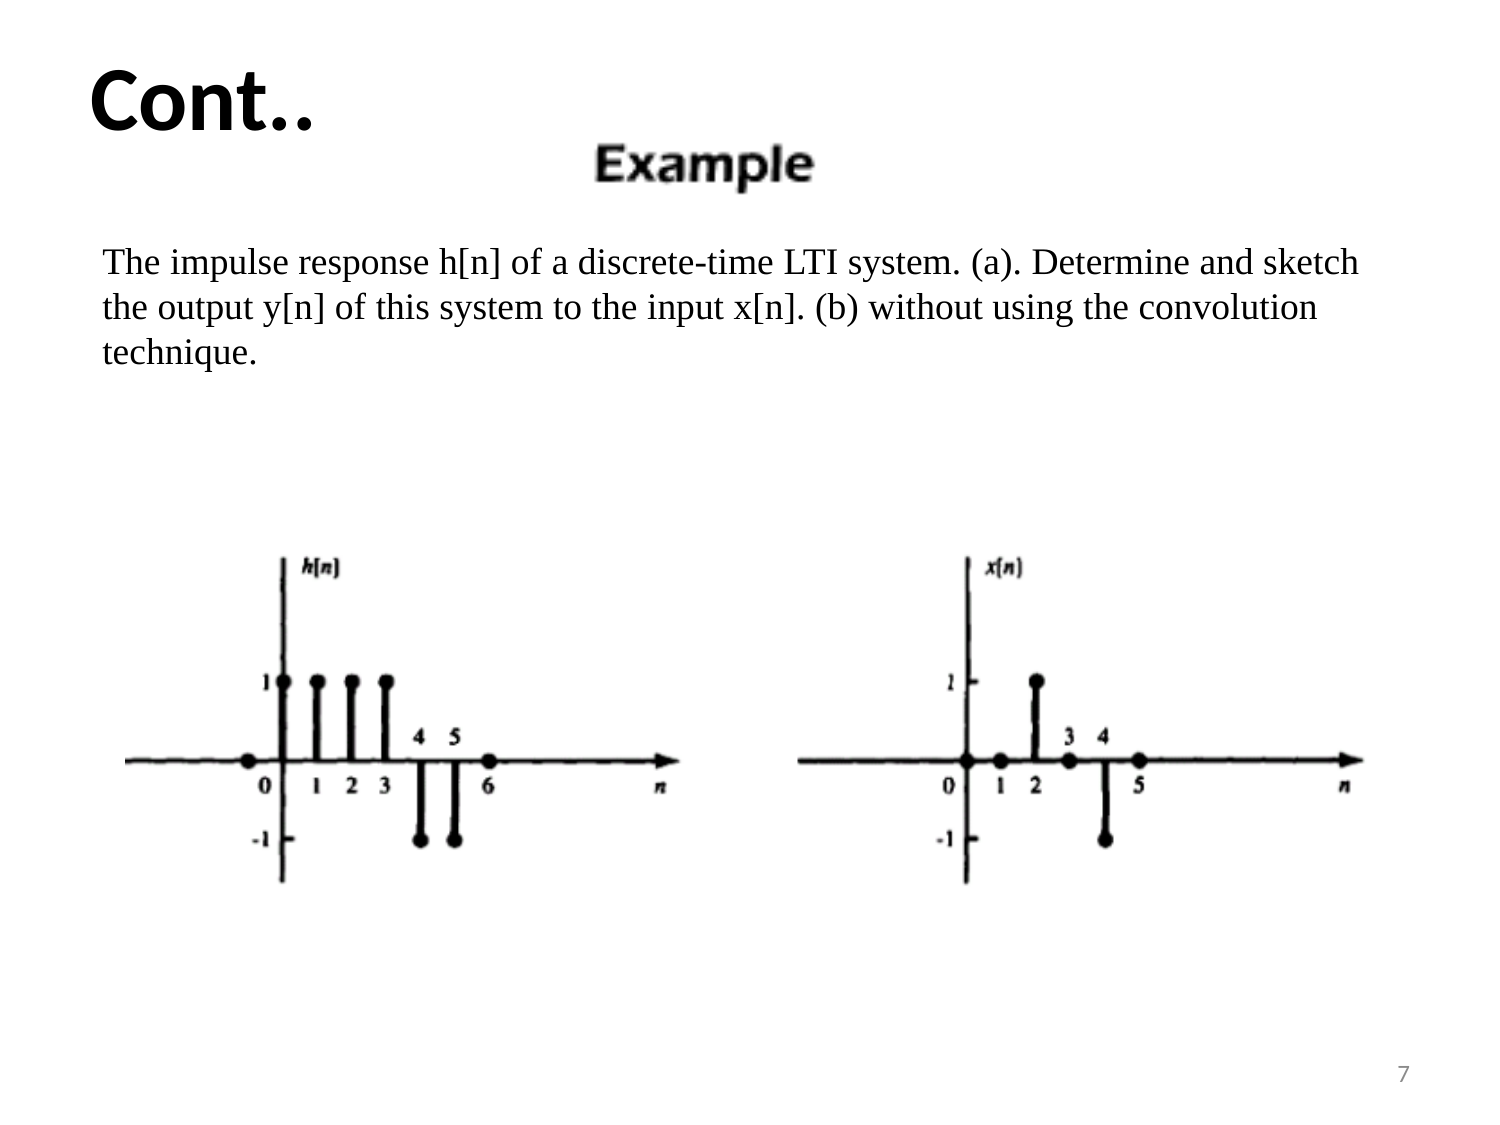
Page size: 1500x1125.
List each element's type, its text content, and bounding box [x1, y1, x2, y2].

title Cont.. [75, 0, 1425, 188]
slide_number 7 [1074, 1042, 1425, 1103]
picture [124, 537, 1374, 913]
picture [587, 124, 828, 231]
text_box The impulse response h[n] of a discrete-time LTI system. (a). Determine and sketch the output y[n] of this system to the input x[n]. (b) without using the convolution technique. [87, 229, 1413, 380]
